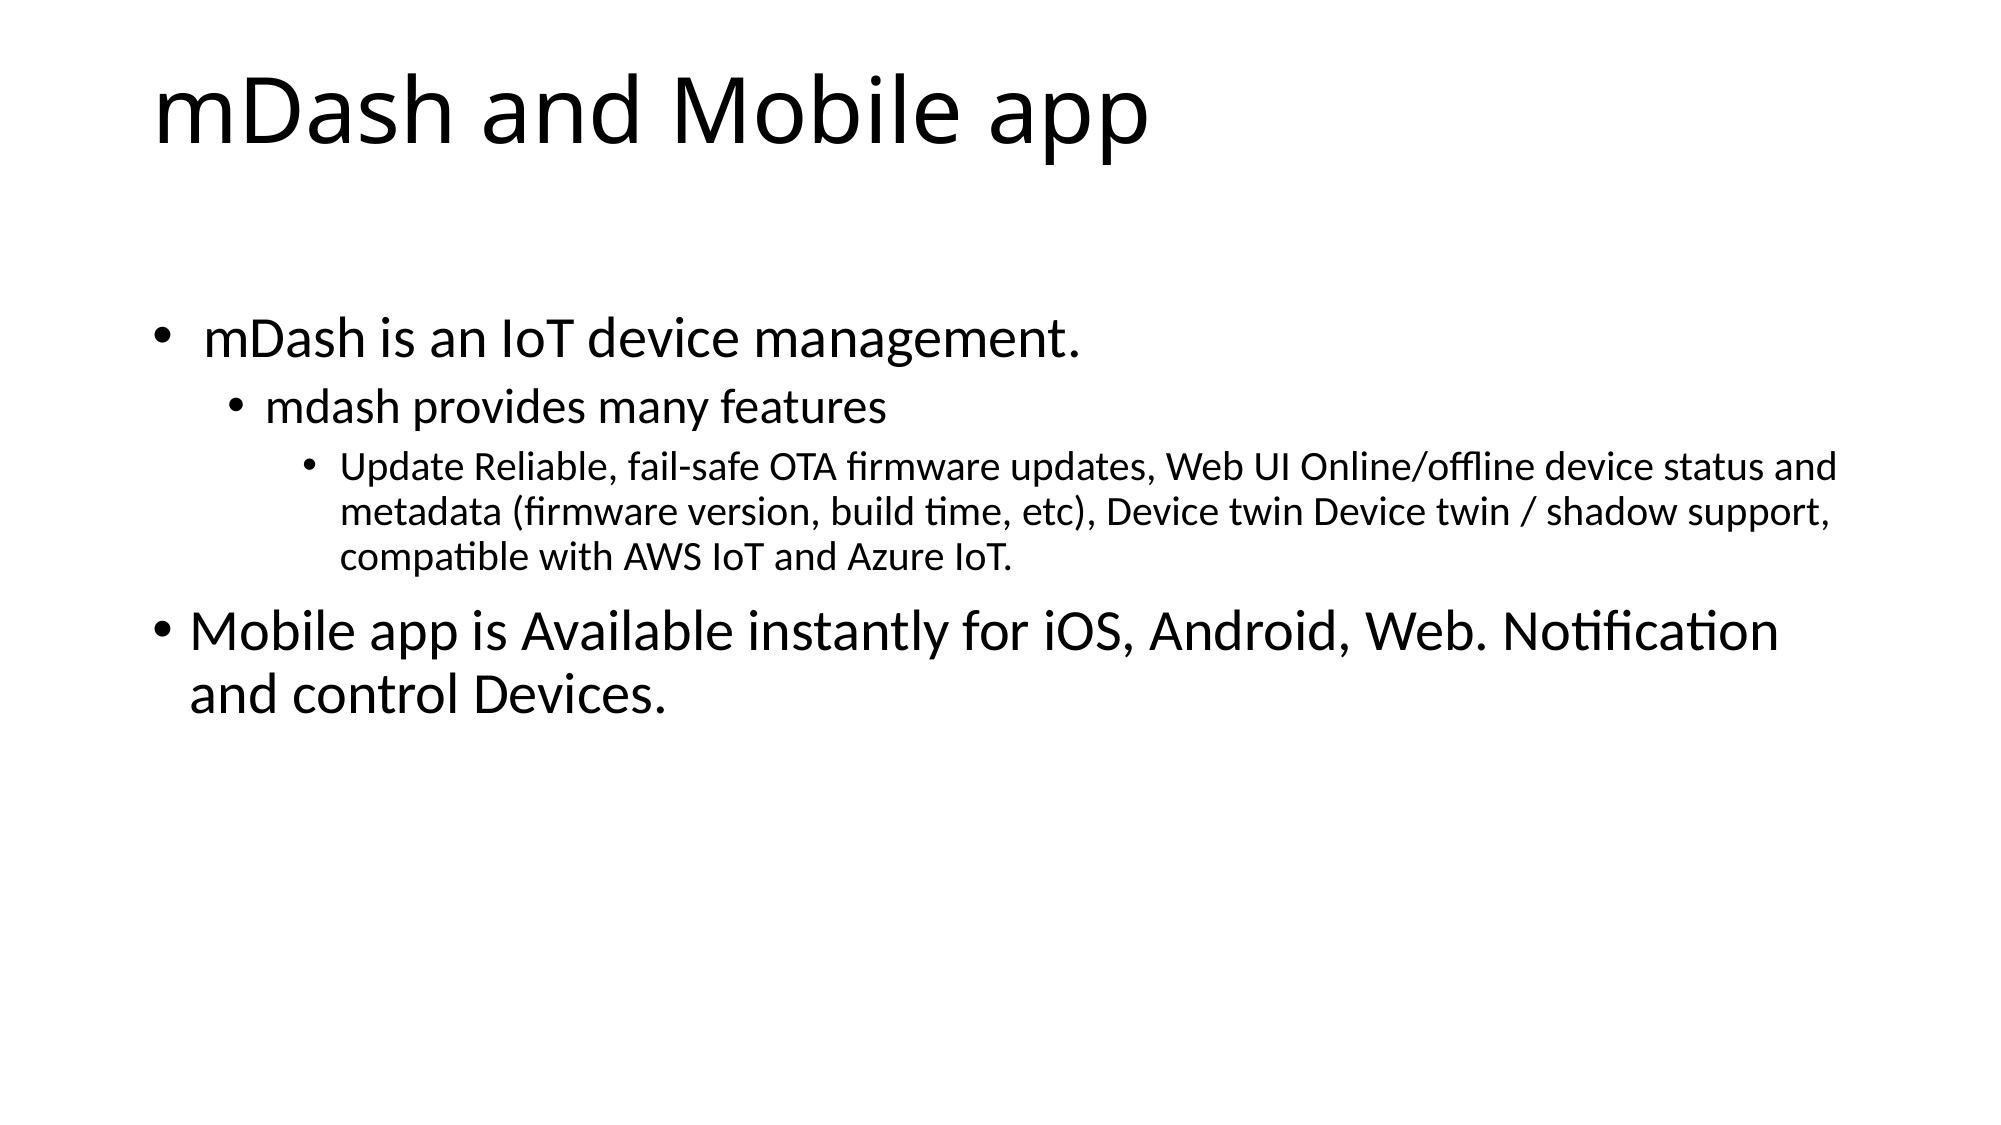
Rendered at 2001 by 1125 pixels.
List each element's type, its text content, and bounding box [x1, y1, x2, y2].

title mDash and Mobile app [137, 59, 1863, 278]
list mDash is an IoT device management. mdash provides many features Update Reliable, fail-safe OTA firmware updates, Web UI Online/offline device status and metadata (firmware version, build time, etc), Device twin Device twin / shadow support, compatible with AWS IoT and Azure IoT. Mobile app is Available instantly for iOS, Android, Web. Notification and control Devices. [137, 299, 1863, 1014]
